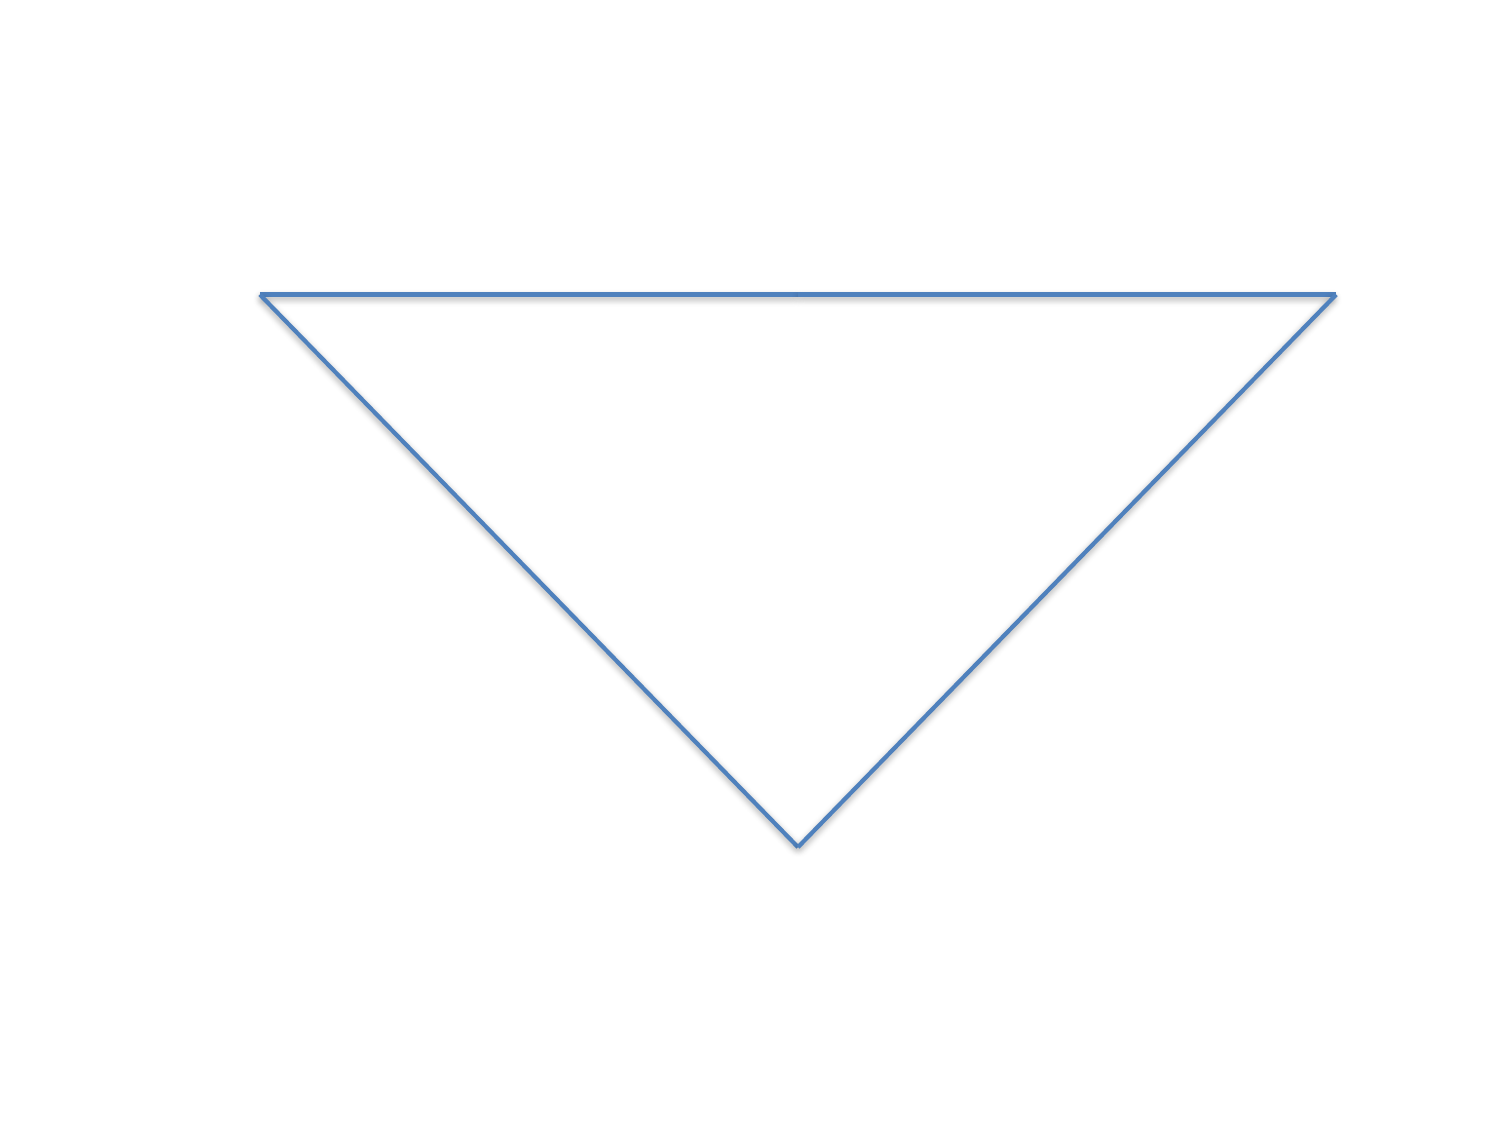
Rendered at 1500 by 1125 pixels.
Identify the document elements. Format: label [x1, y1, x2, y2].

text_box [797, 294, 1337, 848]
text_box [259, 294, 795, 848]
